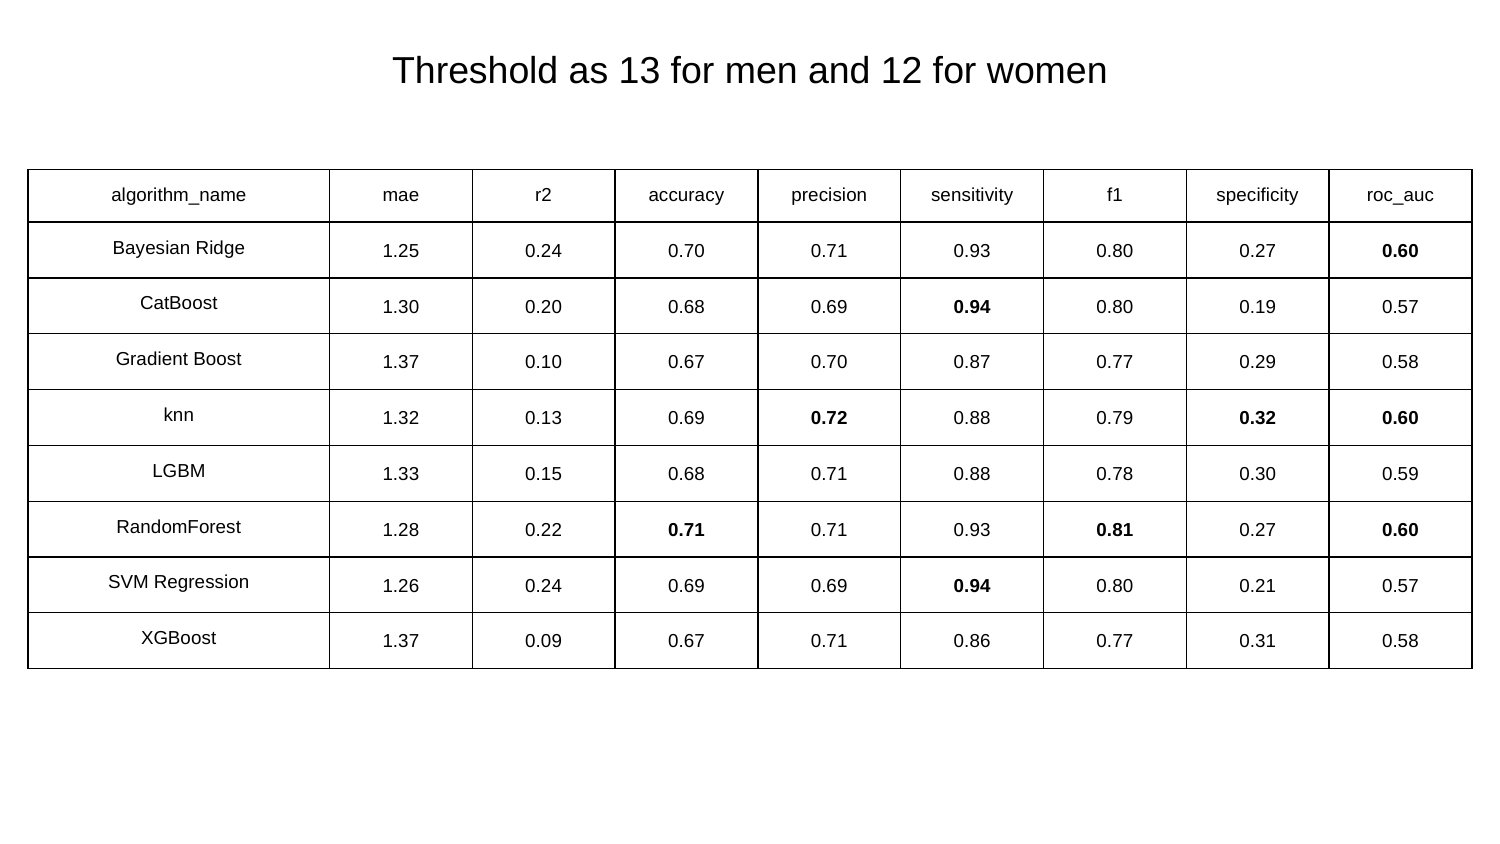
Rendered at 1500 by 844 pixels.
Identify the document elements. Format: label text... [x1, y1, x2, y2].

table_cell Bayesian Ridge [29, 223, 329, 277]
table_header r2 [473, 170, 614, 221]
table_cell LGBM [29, 446, 329, 501]
table_cell 0.69 [759, 558, 900, 612]
table_cell RandomForest [29, 502, 329, 556]
table_cell XGBoost [29, 613, 329, 668]
table_cell 0.15 [473, 446, 614, 501]
table_cell 0.79 [1044, 390, 1186, 445]
table_cell 0.88 [901, 390, 1043, 445]
table_cell 0.60 [1330, 223, 1471, 277]
table_cell 0.70 [759, 334, 900, 389]
table_cell 0.93 [901, 502, 1043, 556]
table_cell 0.94 [901, 279, 1043, 333]
table_cell 0.59 [1330, 446, 1471, 501]
table_cell 0.67 [616, 613, 757, 668]
table_cell 0.29 [1187, 334, 1328, 389]
table_cell 0.71 [759, 613, 900, 668]
table_cell 0.77 [1044, 334, 1186, 389]
table_cell 1.32 [330, 390, 472, 445]
table_cell 1.26 [330, 558, 472, 612]
table_cell 0.67 [616, 334, 757, 389]
table_header accuracy [616, 170, 757, 221]
table_cell 0.24 [473, 558, 614, 612]
table_cell 0.80 [1044, 279, 1186, 333]
table_cell 0.57 [1330, 558, 1471, 612]
table_cell 0.57 [1330, 279, 1471, 333]
table_cell 0.19 [1187, 279, 1328, 333]
table_cell 0.60 [1330, 502, 1471, 556]
table_cell 0.93 [901, 223, 1043, 277]
table_cell 0.32 [1187, 390, 1328, 445]
table_header algorithm_name [29, 170, 329, 221]
table_cell 0.58 [1330, 334, 1471, 389]
table_cell 0.71 [759, 223, 900, 277]
table_cell 0.09 [473, 613, 614, 668]
table_header sensitivity [901, 170, 1043, 221]
table_cell 0.27 [1187, 502, 1328, 556]
table_cell 0.22 [473, 502, 614, 556]
table_cell 0.71 [759, 502, 900, 556]
table_cell 0.71 [616, 502, 757, 556]
table_cell 1.30 [330, 279, 472, 333]
table_cell 0.58 [1330, 613, 1471, 668]
table_cell knn [29, 390, 329, 445]
table_cell 0.94 [901, 558, 1043, 612]
table_cell 1.37 [330, 334, 472, 389]
table_cell 1.33 [330, 446, 472, 501]
table_cell 0.21 [1187, 558, 1328, 612]
table_header roc_auc [1330, 170, 1471, 221]
table_cell CatBoost [29, 279, 329, 333]
table_cell 0.68 [616, 279, 757, 333]
table_cell 0.70 [616, 223, 757, 277]
table_cell 0.31 [1187, 613, 1328, 668]
table_cell 0.69 [759, 279, 900, 333]
table_cell 1.28 [330, 502, 472, 556]
table_cell 0.24 [473, 223, 614, 277]
table_cell 0.81 [1044, 502, 1186, 556]
table_cell 0.72 [759, 390, 900, 445]
table_cell 0.87 [901, 334, 1043, 389]
table_header specificity [1187, 170, 1328, 221]
table_cell 0.69 [616, 558, 757, 612]
table_cell 0.10 [473, 334, 614, 389]
table_cell 0.60 [1330, 390, 1471, 445]
table_cell 0.68 [616, 446, 757, 501]
table_cell 0.77 [1044, 613, 1186, 668]
table_cell SVM Regression [29, 558, 329, 612]
table_cell 0.71 [759, 446, 900, 501]
table_cell 0.27 [1187, 223, 1328, 277]
table_header f1 [1044, 170, 1186, 221]
table_header precision [759, 170, 900, 221]
table_cell 0.80 [1044, 223, 1186, 277]
table_header mae [330, 170, 472, 221]
table_cell 0.86 [901, 613, 1043, 668]
table_cell 1.37 [330, 613, 472, 668]
table_cell 1.25 [330, 223, 472, 277]
table_cell Gradient Boost [29, 334, 329, 389]
table_cell 0.80 [1044, 558, 1186, 612]
table_cell 0.69 [616, 390, 757, 445]
text_box Threshold as 13 for men and 12 for women [23, 30, 1477, 106]
table_cell 0.13 [473, 390, 614, 445]
table_cell 0.78 [1044, 446, 1186, 501]
table_cell 0.88 [901, 446, 1043, 501]
table_cell 0.20 [473, 279, 614, 333]
table_cell 0.30 [1187, 446, 1328, 501]
